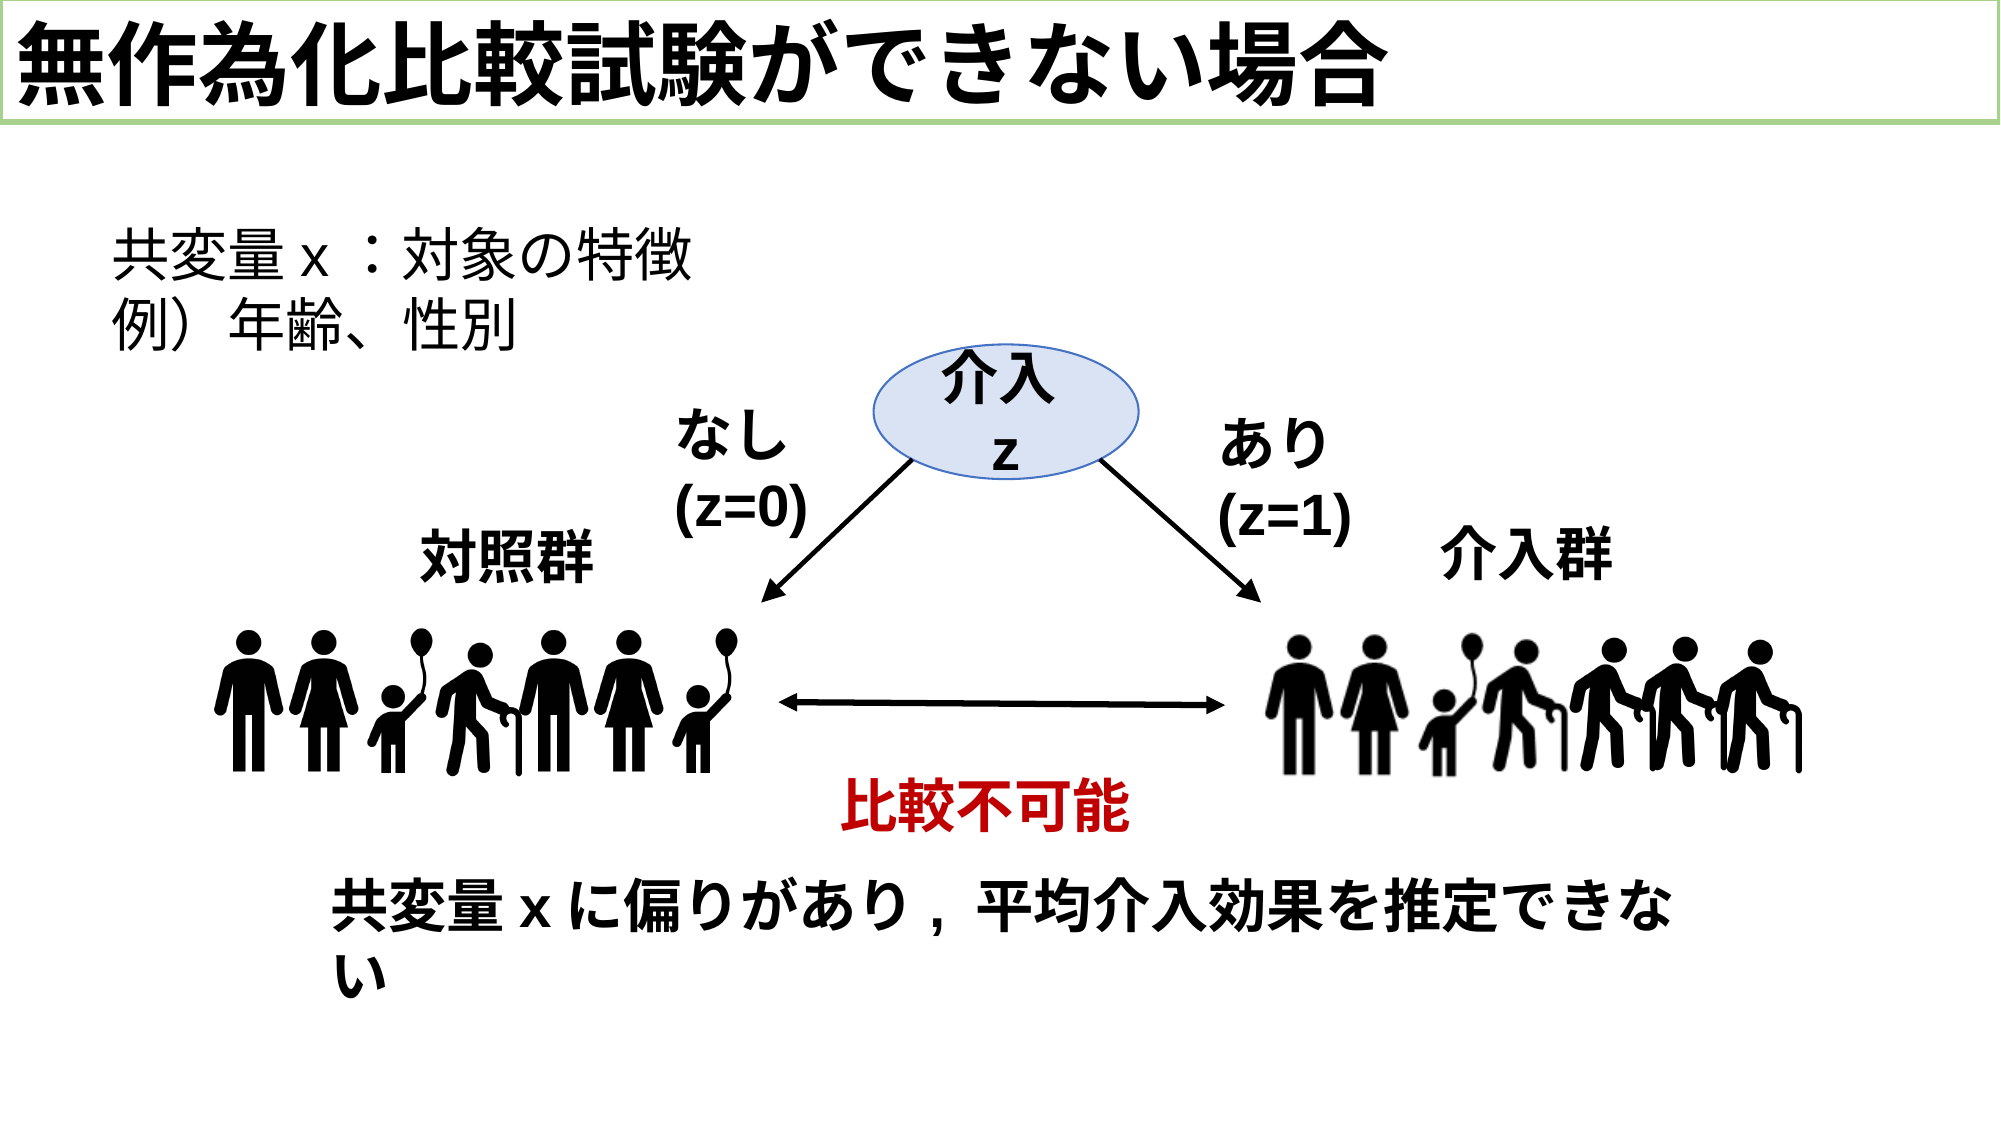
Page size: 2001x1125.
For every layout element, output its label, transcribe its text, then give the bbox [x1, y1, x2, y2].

text_box 比較不可能 [824, 761, 1193, 847]
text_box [778, 702, 1226, 706]
text_box [91, 27, 2000, 174]
text_box 共変量x：対象の特徴 例）年齢、性別 [96, 211, 779, 366]
title 無作為化比較試験ができない場合 [0, 0, 1933, 142]
picture [1225, 630, 1537, 781]
text_box 介入群 [1424, 509, 1639, 595]
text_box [1537, 627, 1834, 781]
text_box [405, 344, 1417, 603]
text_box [173, 625, 779, 784]
